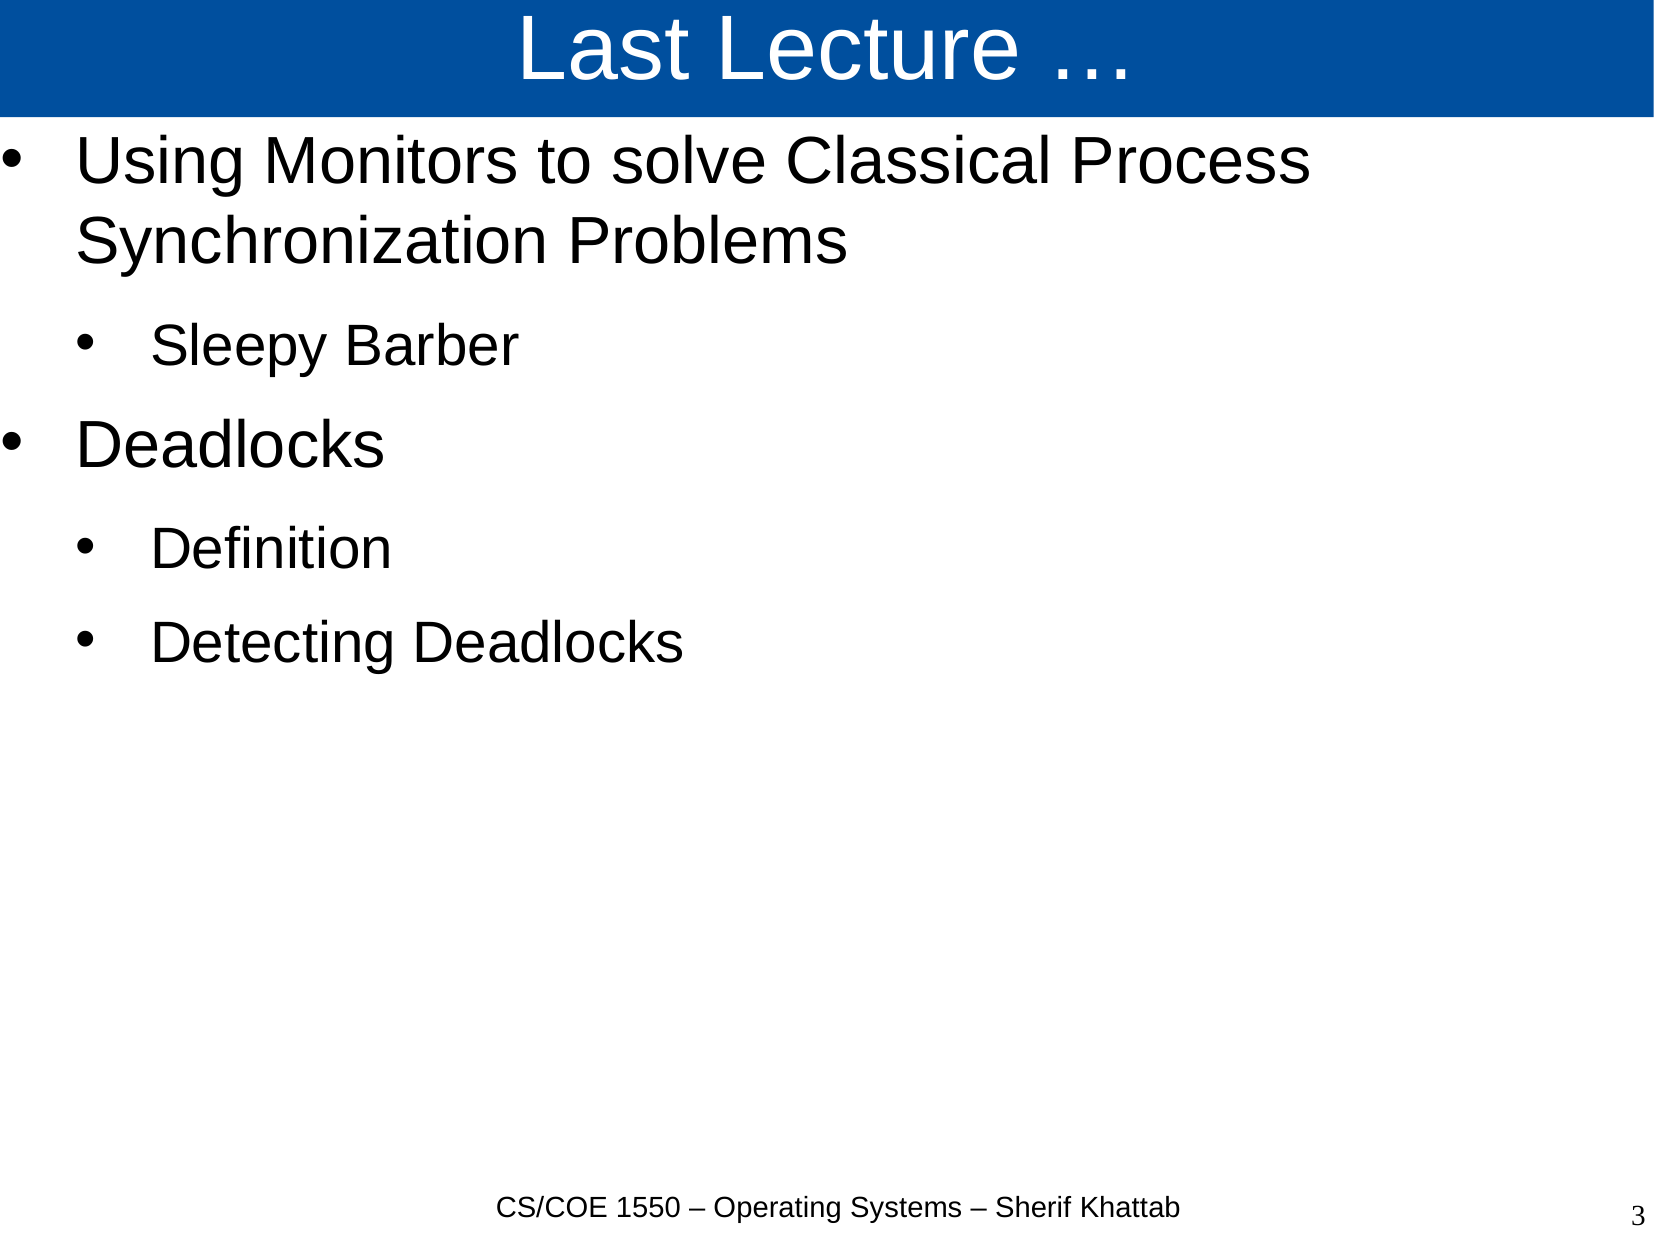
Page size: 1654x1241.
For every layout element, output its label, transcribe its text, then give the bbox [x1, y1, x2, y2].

list Using Monitors to solve Classical Process Synchronization Problems Sleepy Barber Deadlocks Definition Detecting Deadlocks [0, 117, 1654, 1195]
footer CS/COE 1550 – Operating Systems – Sherif Khattab [460, 1190, 1217, 1241]
title Last Lecture … [0, 0, 1654, 117]
slide_number 3 [1265, 1198, 1647, 1241]
